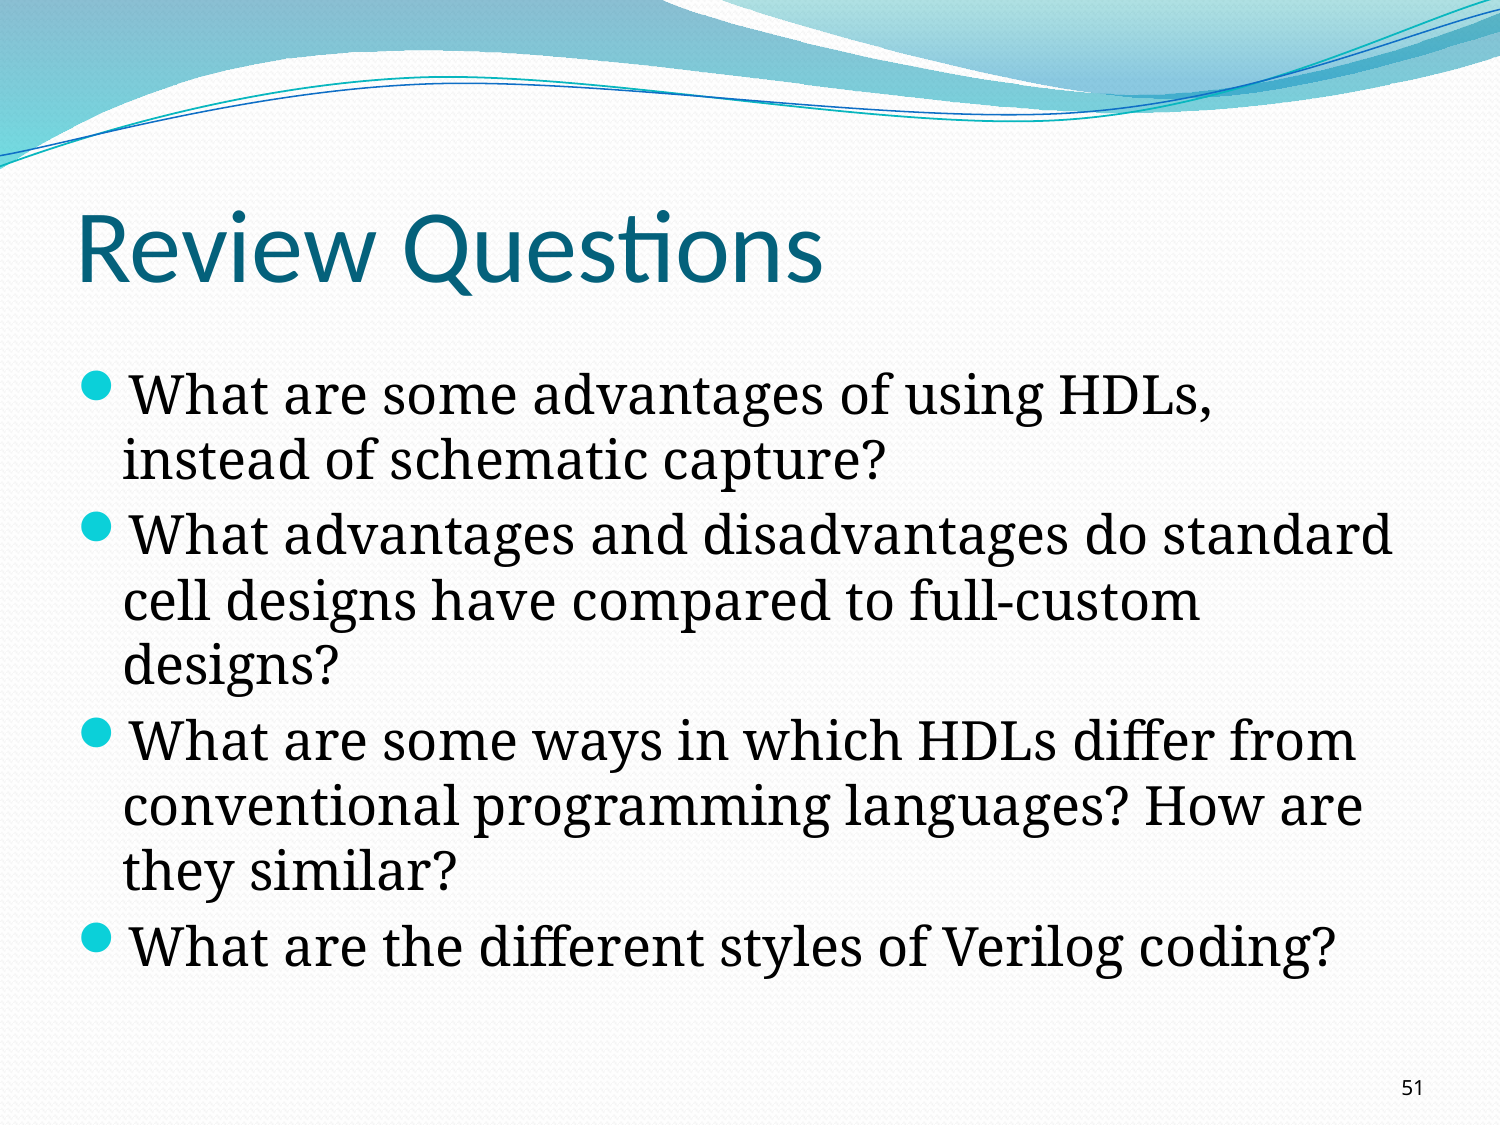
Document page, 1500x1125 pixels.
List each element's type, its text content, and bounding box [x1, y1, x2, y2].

list What are some advantages of using HDLs, instead of schematic capture? What advantages and disadvantages do standard cell designs have compared to full-custom designs? What are some ways in which HDLs differ from conventional programming languages? How are they similar? What are the different styles of Verilog coding? [62, 352, 1413, 1073]
slide_number 51 [1299, 1042, 1425, 1103]
title Review Questions [75, 115, 1425, 304]
